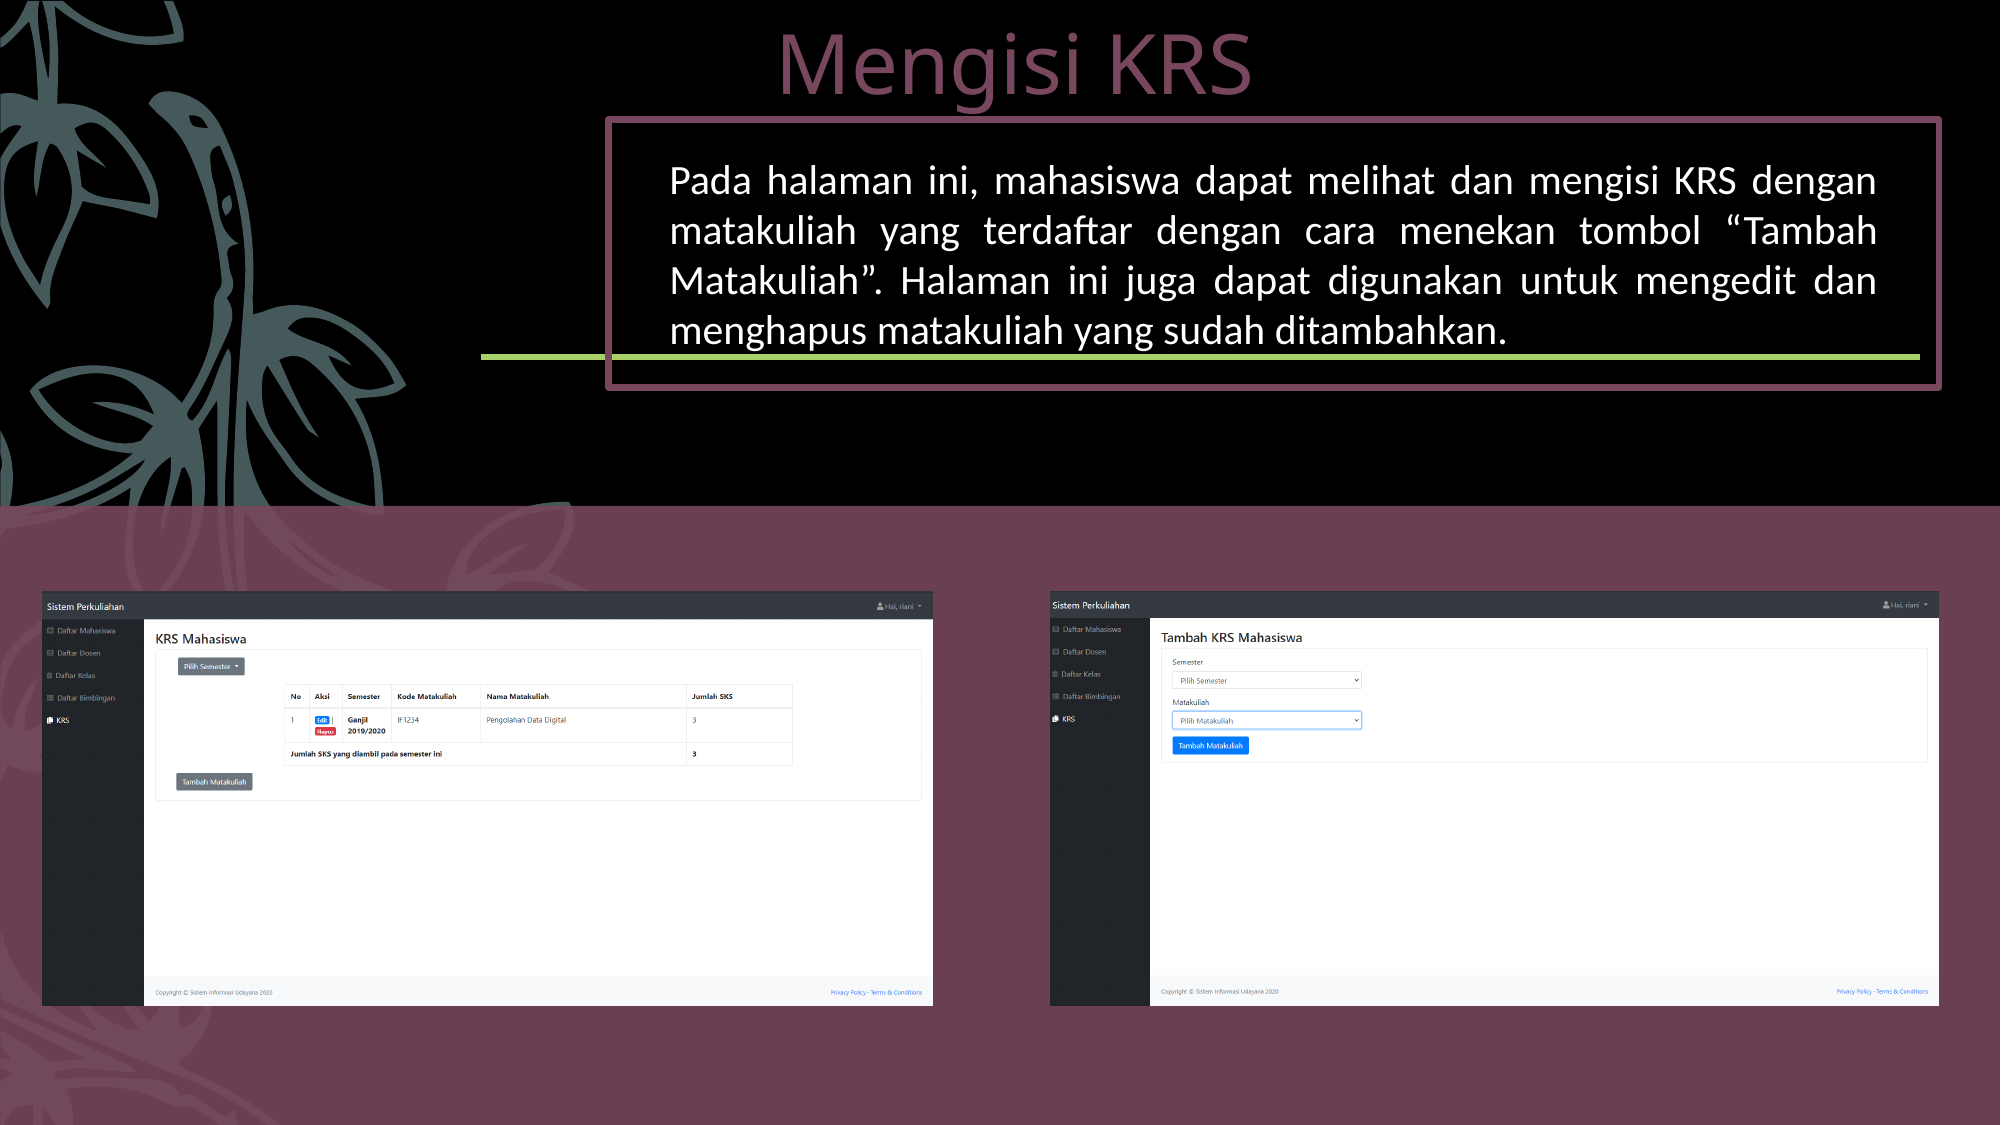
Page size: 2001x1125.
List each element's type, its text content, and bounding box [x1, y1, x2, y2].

text_box [0, 505, 2000, 1125]
text_box [607, 119, 1940, 389]
picture [42, 591, 933, 1006]
list Mengisi KRS [66, 0, 1965, 115]
picture [1049, 591, 1940, 1006]
